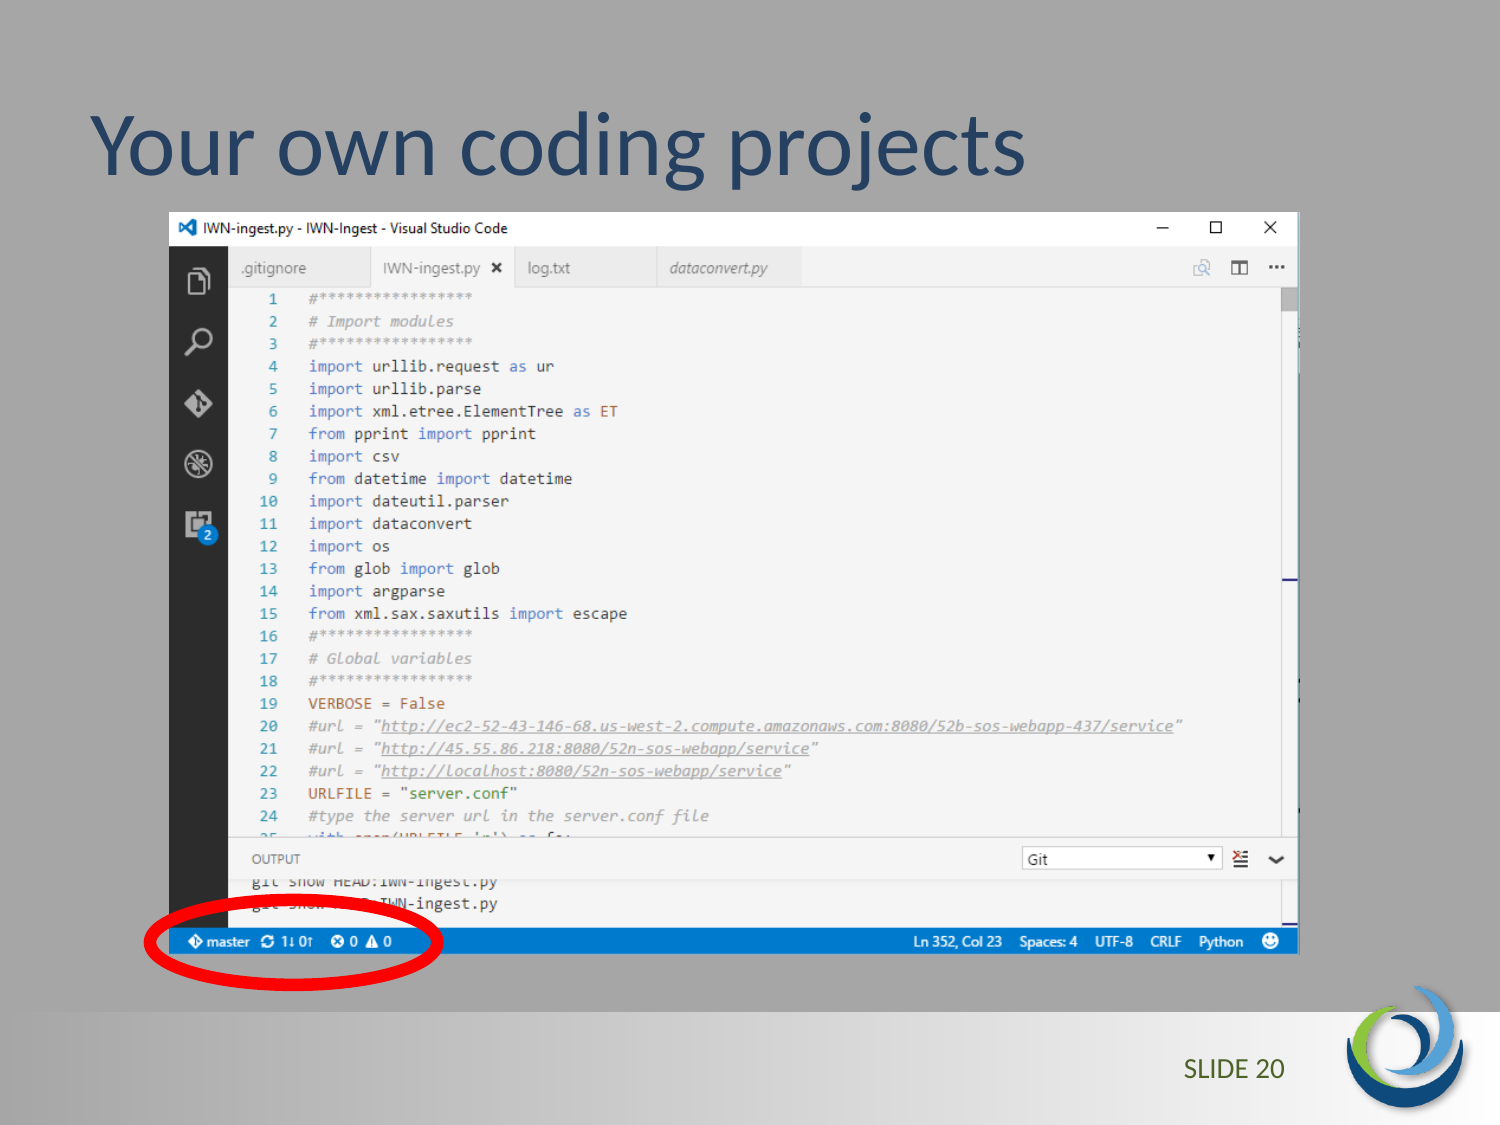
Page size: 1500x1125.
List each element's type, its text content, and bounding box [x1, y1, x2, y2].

text_box [1492, 1010, 1500, 1125]
text_box [147, 921, 422, 987]
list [169, 212, 1301, 956]
title Your own coding projects [75, 45, 1425, 233]
text_box [0, 1010, 1323, 1125]
text_box SLIDE 20 [950, 1037, 1300, 1098]
picture [1324, 974, 1488, 1118]
